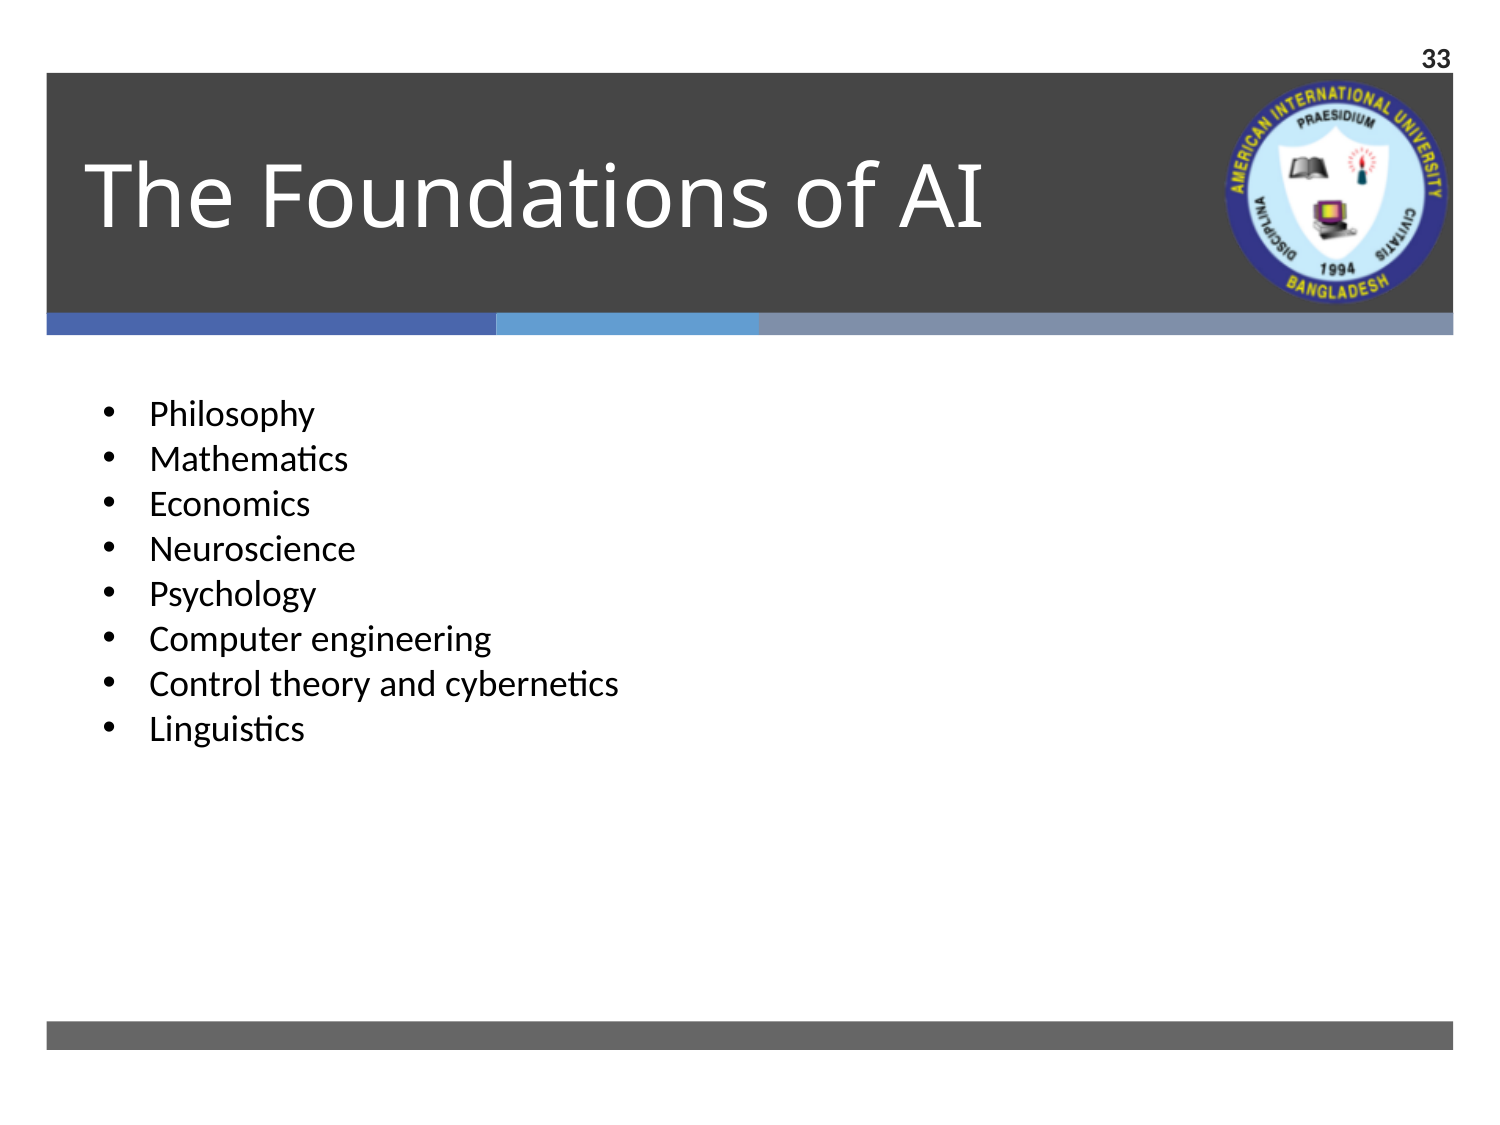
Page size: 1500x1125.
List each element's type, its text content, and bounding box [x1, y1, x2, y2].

slide_number 33 [1362, 27, 1466, 87]
picture [1220, 75, 1454, 310]
title The Foundations of AI [69, 73, 1351, 253]
text_box Philosophy Mathematics Economics Neuroscience Psychology Computer engineering Control theory and cybernetics Linguistics [87, 381, 1369, 802]
